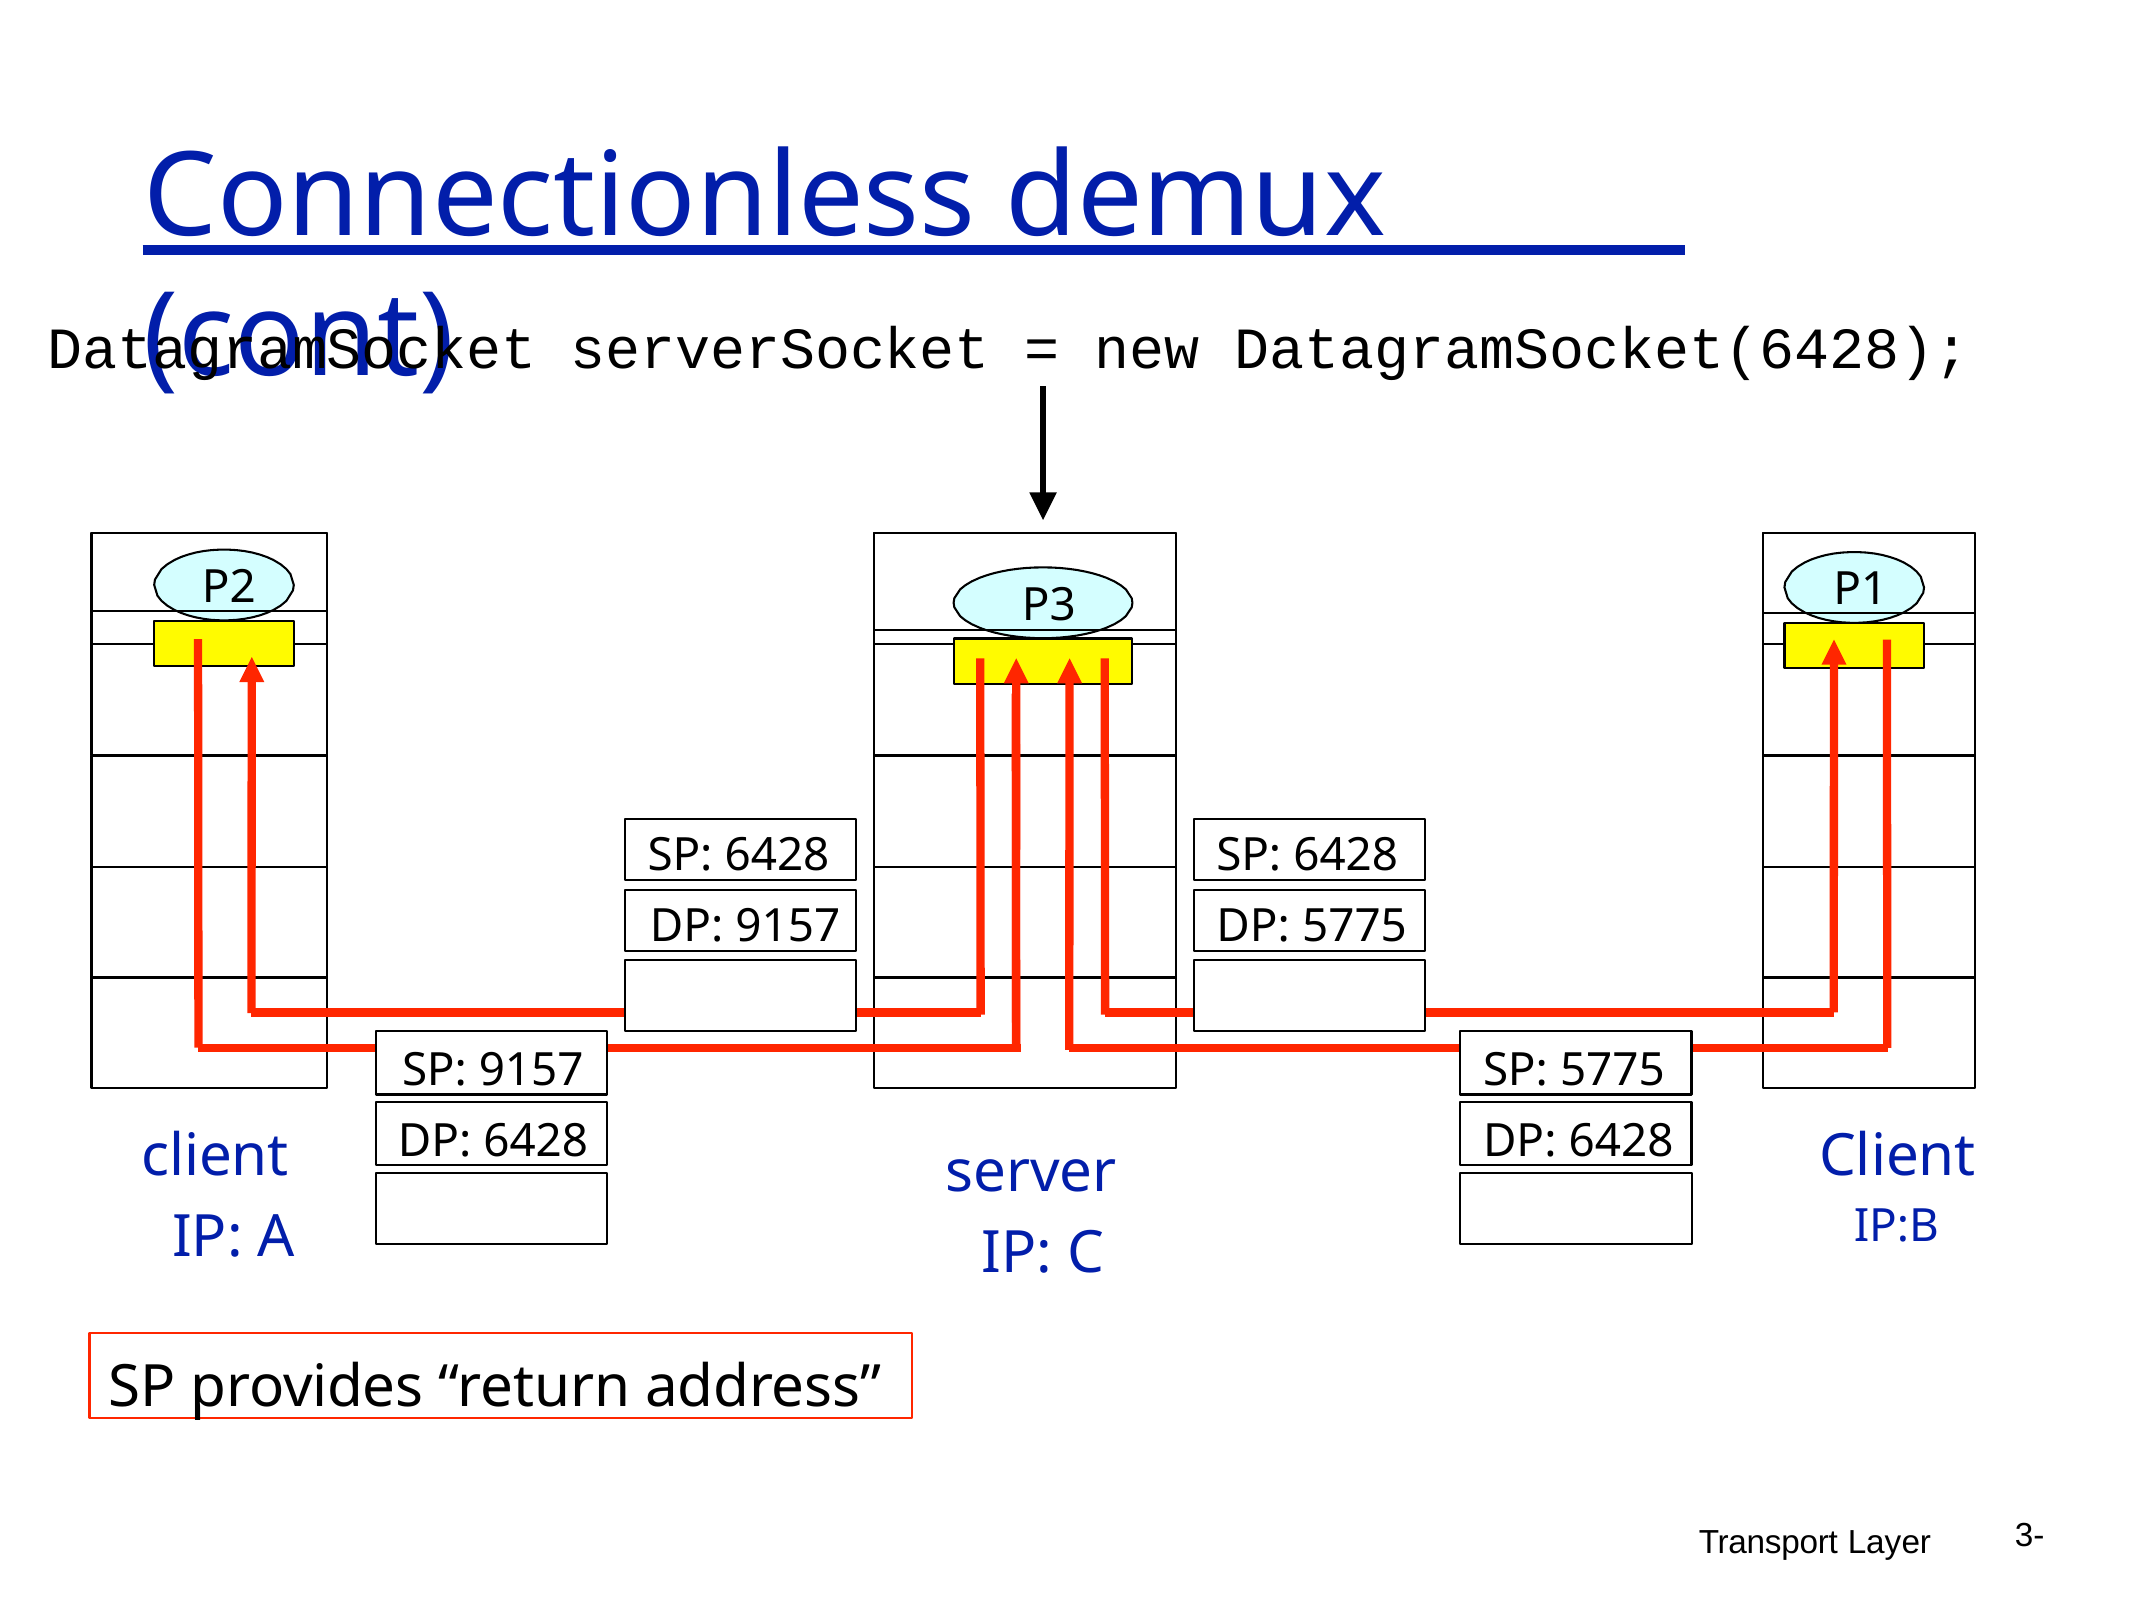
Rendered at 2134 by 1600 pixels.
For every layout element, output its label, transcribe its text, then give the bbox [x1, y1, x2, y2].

title Connectionless demux (cont) [141, 116, 1689, 308]
text_box [1070, 685, 1100, 756]
text_box P1 [1762, 533, 1975, 614]
text_box [1100, 658, 1110, 1015]
text_box [1070, 866, 1100, 977]
text_box [976, 658, 985, 1015]
text_box [873, 977, 1176, 1089]
text_box server IP: C [943, 1119, 1125, 1285]
text_box [1110, 866, 1176, 977]
text_box [252, 756, 328, 866]
text_box [179, 612, 269, 621]
text_box SP: 9157 [375, 1031, 608, 1095]
text_box P2 [91, 533, 328, 612]
text_box [1109, 756, 1176, 866]
text_box [985, 685, 1016, 756]
text_box SP provides “return address” [89, 1333, 912, 1418]
text_box [1834, 756, 1882, 866]
text_box [203, 756, 251, 866]
text_box DP: 6428 [1460, 1102, 1692, 1166]
text_box [1193, 960, 1425, 1032]
text_box P3 [873, 533, 1176, 630]
text_box [239, 657, 265, 683]
text_box [252, 644, 328, 756]
text_box [91, 866, 194, 977]
text_box [1762, 866, 1833, 977]
text_box DP: 5775 [1193, 889, 1425, 951]
text_box [1460, 1172, 1692, 1244]
footer 3- [2012, 1514, 2047, 1600]
text_box [203, 866, 251, 977]
text_box [1066, 630, 1176, 644]
text_box DatagramSocket serverSocket = new DatagramSocket(6428); [45, 308, 1976, 381]
text_box [624, 960, 857, 1032]
text_box [873, 756, 976, 866]
text_box [1784, 622, 1925, 669]
text_box [1821, 639, 1847, 665]
text_box SP: 6428 [1193, 818, 1425, 880]
text_box [1011, 693, 1021, 1050]
text_box [1834, 669, 1882, 756]
text_box [1070, 756, 1100, 866]
text_box [244, 612, 328, 644]
text_box [873, 866, 976, 977]
text_box [1762, 614, 1832, 644]
text_box [91, 644, 194, 756]
text_box [1109, 644, 1176, 756]
text_box SP: 5775 [1460, 1031, 1692, 1095]
text_box [1017, 685, 1069, 756]
text_box [91, 977, 328, 1089]
text_box client IP: A [139, 1103, 300, 1268]
text_box [985, 866, 1011, 977]
text_box [1762, 644, 1834, 756]
text_box [203, 667, 251, 756]
text_box [1021, 866, 1069, 977]
text_box [1762, 977, 1975, 1089]
text_box [252, 866, 328, 977]
title Connectionless demux (cont) [141, 381, 1689, 399]
text_box [1808, 614, 1901, 623]
text_box [1877, 614, 1975, 644]
text_box [91, 612, 204, 644]
text_box [985, 756, 1011, 866]
text_box [1892, 756, 1975, 866]
text_box [873, 644, 976, 756]
text_box [1882, 639, 1892, 1048]
text_box [1057, 658, 1083, 684]
text_box [1029, 492, 1057, 520]
text_box [1762, 756, 1833, 866]
text_box [375, 1172, 608, 1244]
text_box [154, 620, 294, 667]
text_box [985, 630, 1101, 639]
text_box [91, 756, 194, 866]
text_box [193, 639, 203, 1048]
text_box DP: 9157 [624, 889, 856, 951]
text_box [953, 638, 1133, 685]
text_box [1892, 866, 1975, 977]
text_box DP: 6428 [375, 1102, 608, 1166]
slide_number Transport Layer [1696, 1520, 1938, 1600]
text_box [1021, 756, 1069, 866]
text_box SP: 6428 [624, 818, 856, 880]
text_box Client IP:B [1816, 1102, 1979, 1251]
text_box [1892, 644, 1975, 756]
text_box [1834, 866, 1883, 977]
text_box [1003, 658, 1029, 684]
text_box [873, 630, 1020, 644]
